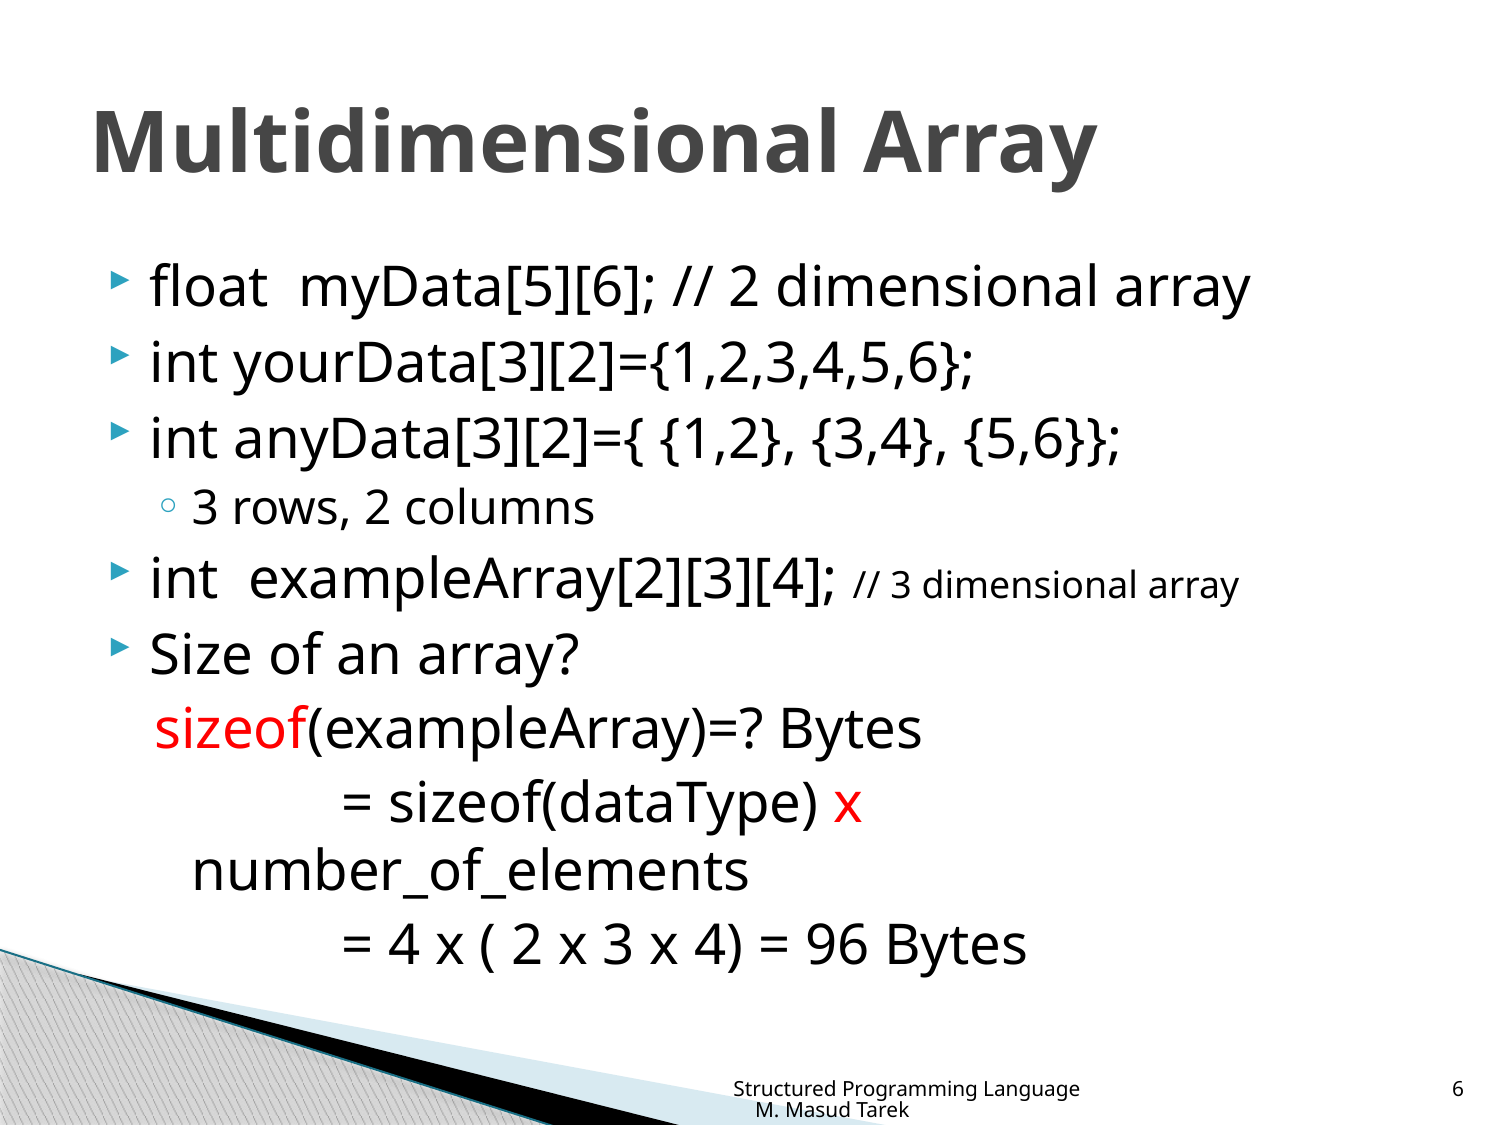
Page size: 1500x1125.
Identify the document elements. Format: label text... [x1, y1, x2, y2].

title Multidimensional Array [75, 45, 1425, 233]
slide_number 6 [1418, 1051, 1479, 1112]
footer Structured Programming Language M. Masud Tarek [718, 1051, 1105, 1112]
list float myData[5][6]; // 2 dimensional array int yourData[3][2]={1,2,3,4,5,6}; int anyData[3][2]={ {1,2}, {3,4}, {5,6}}; 3 rows, 2 columns int exampleArray[2][3][4]; // 3 dimensional array Size of an array? sizeof(exampleArray)=? Bytes = sizeof(dataType) x number_of_elements = 4 x ( 2 x 3 x 4) = 96 Bytes [75, 243, 1425, 986]
